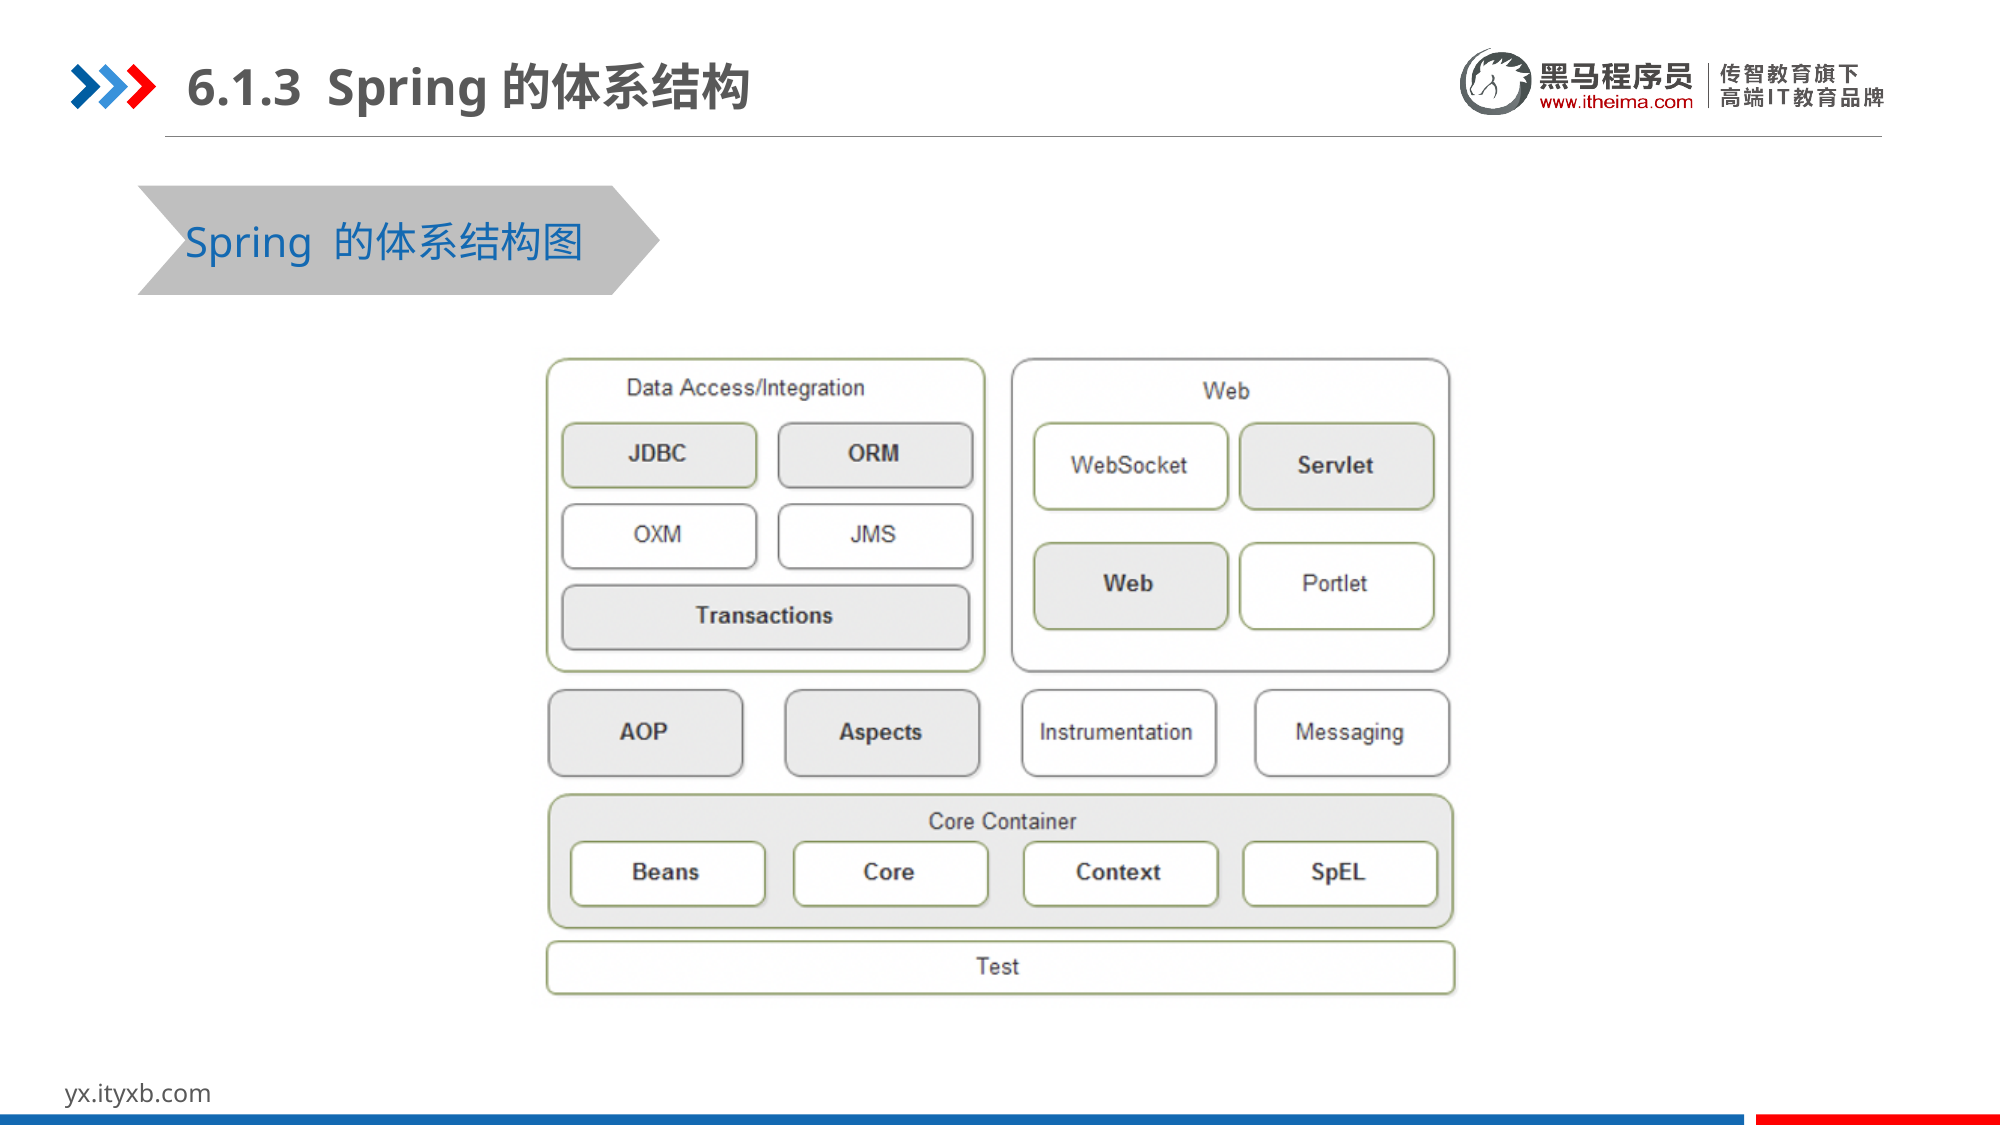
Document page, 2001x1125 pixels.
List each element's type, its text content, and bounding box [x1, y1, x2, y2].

picture [531, 346, 1471, 1009]
text_box Spring 的体系结构图 [170, 208, 600, 274]
picture [1460, 48, 1887, 115]
text_box 6.1.3 Spring的体系结构 [187, 43, 795, 127]
text_box [137, 185, 660, 295]
